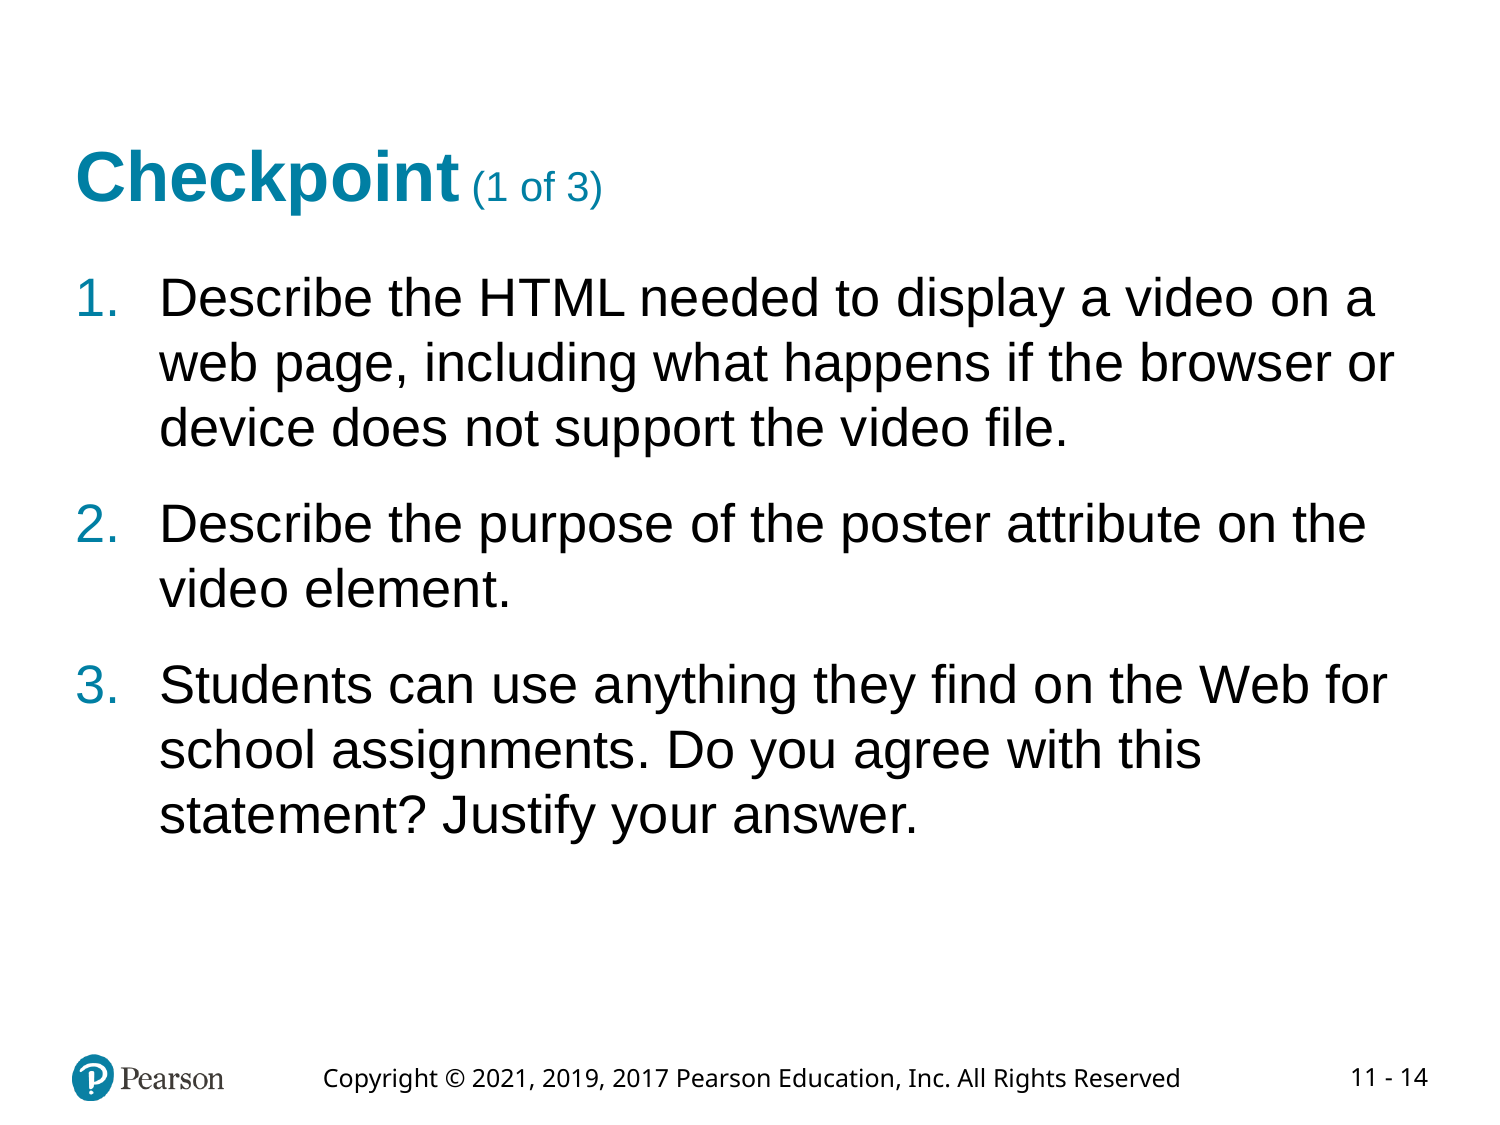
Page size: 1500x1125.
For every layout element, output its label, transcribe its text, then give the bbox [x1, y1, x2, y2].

picture [99, 1054, 224, 1101]
picture [72, 1054, 89, 1072]
picture [81, 1064, 107, 1089]
picture [72, 1087, 83, 1101]
list Describe the HTML needed to display a video on a web page, including what happens if the browser or device does not support the video file. Describe the purpose of the poster attribute on the video element. Students can use anything they find on the Web for school assignments. Do you agree with this statement? Justify your answer. [75, 262, 1425, 1038]
title Checkpoint (1 of 3) [75, 35, 1425, 216]
